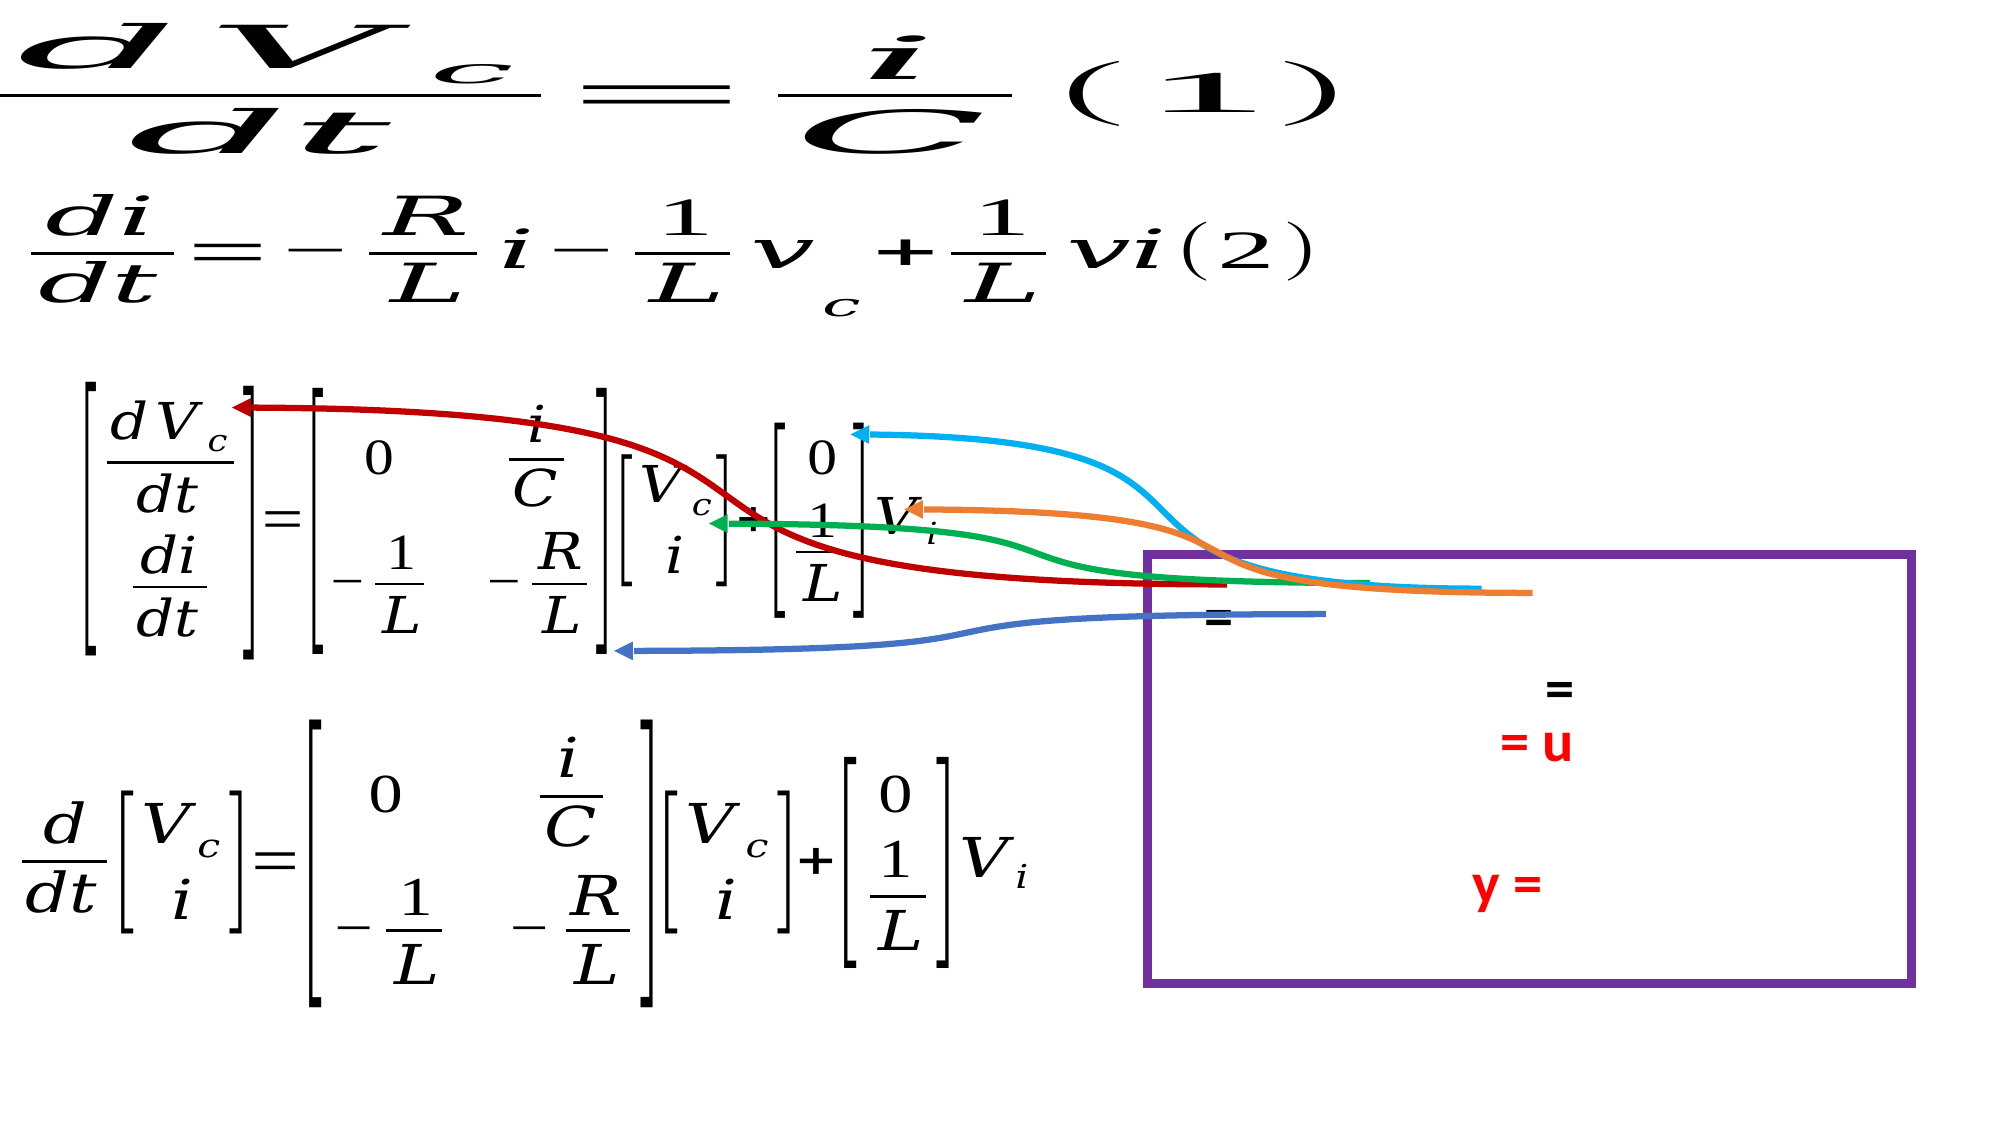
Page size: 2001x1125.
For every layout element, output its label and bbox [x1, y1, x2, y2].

text_box [904, 509, 1533, 593]
text_box [1147, 554, 1913, 984]
text_box [614, 614, 1326, 651]
text_box [232, 407, 1227, 585]
text_box [708, 523, 850, 583]
text_box [850, 434, 1482, 589]
